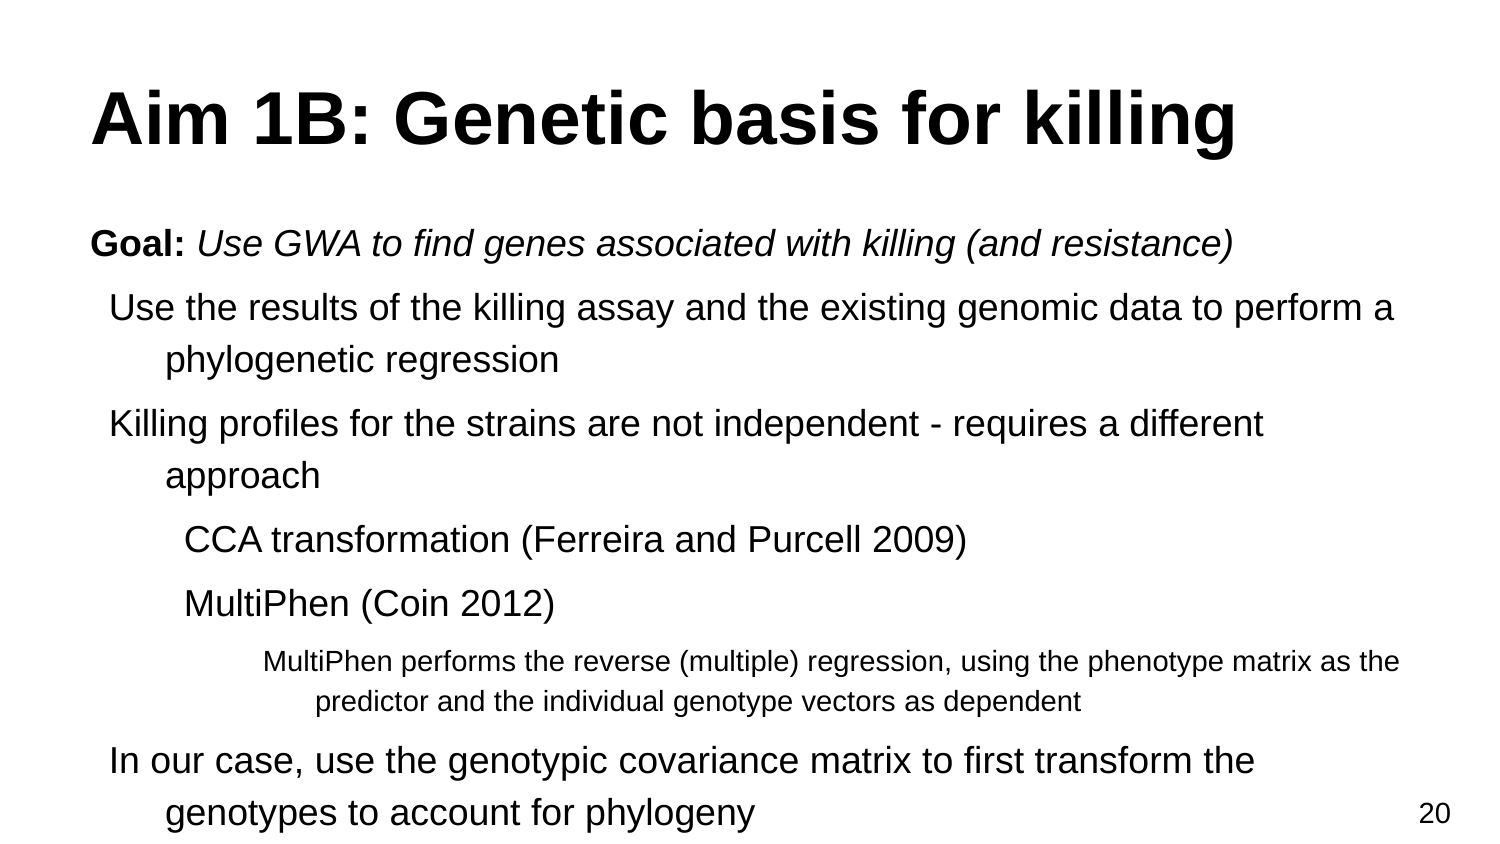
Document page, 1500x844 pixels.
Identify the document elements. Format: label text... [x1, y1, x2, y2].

title Aim 1B: Genetic basis for killing [75, 33, 1425, 175]
list Goal: Use GWA to find genes associated with killing (and resistance) Use the results of the killing assay and the existing genomic data to perform a phylogenetic regression Killing profiles for the strains are not independent - requires a different approach CCA transformation (Ferreira and Purcell 2009) MultiPhen (Coin 2012) MultiPhen performs the reverse (multiple) regression, using the phenotype matrix as the predictor and the individual genotype vectors as dependent In our case, use the genotypic covariance matrix to first transform the genotypes to account for phylogeny [75, 196, 1425, 808]
slide_number ‹#› [1403, 779, 1494, 844]
